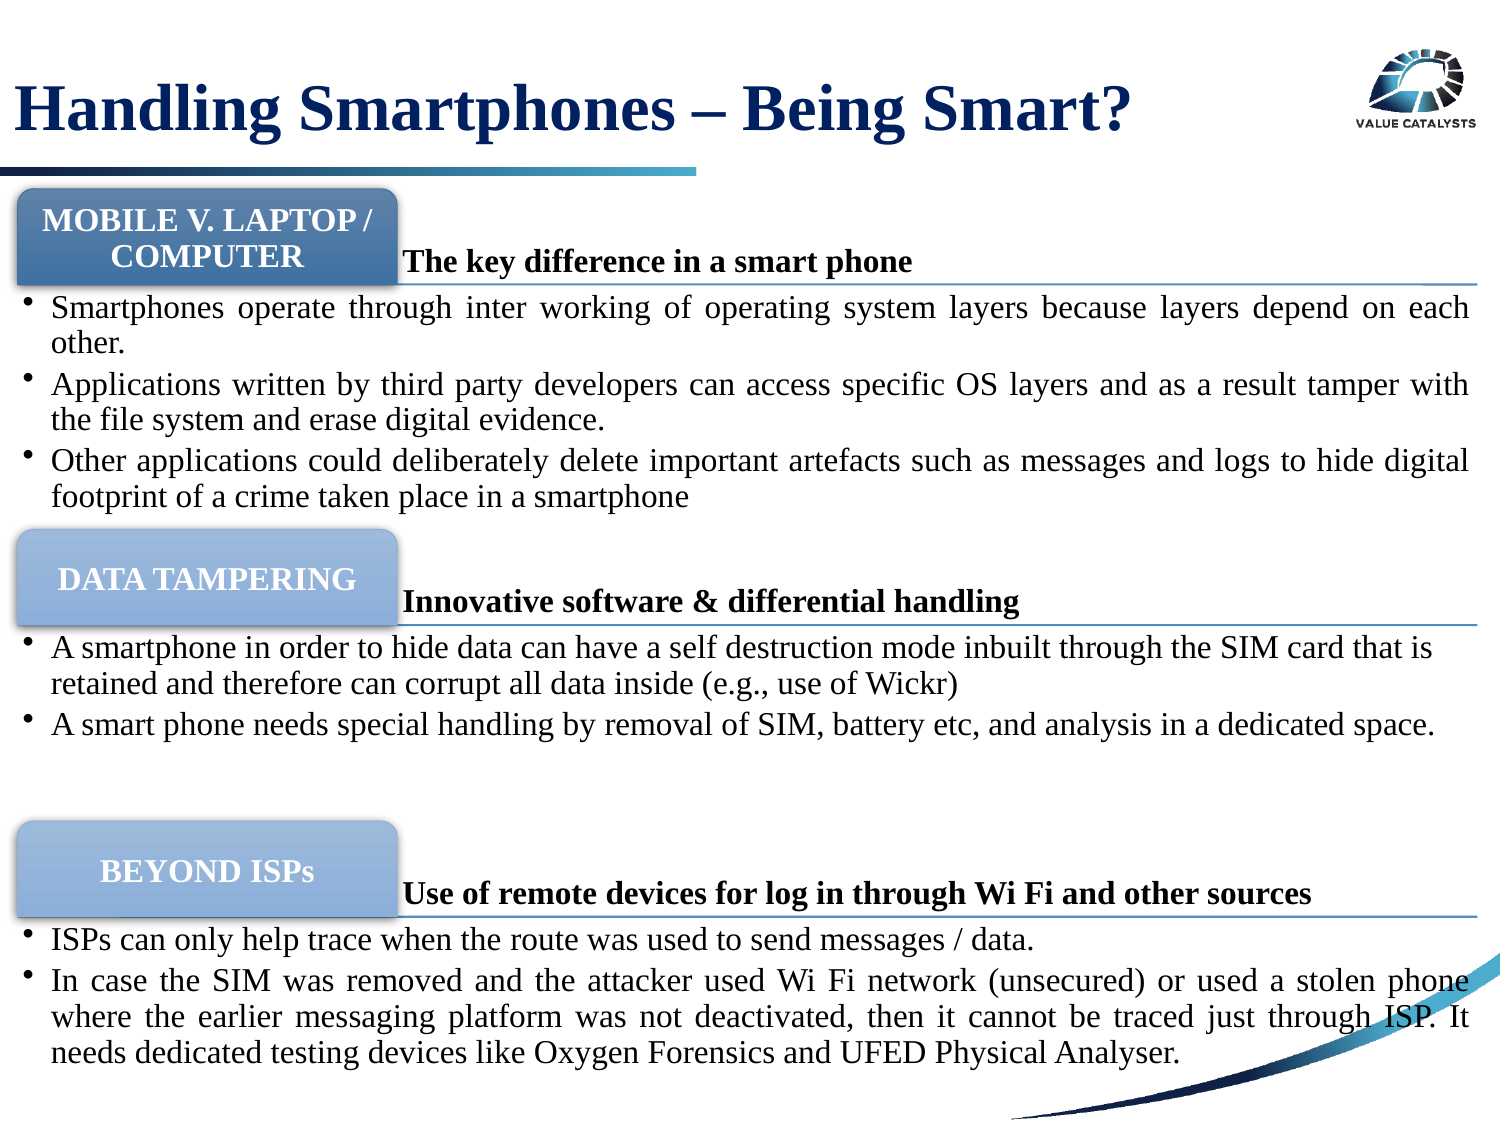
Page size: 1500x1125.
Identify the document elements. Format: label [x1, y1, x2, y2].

picture [0, 0, 1500, 1125]
text_box [17, 188, 1478, 1108]
